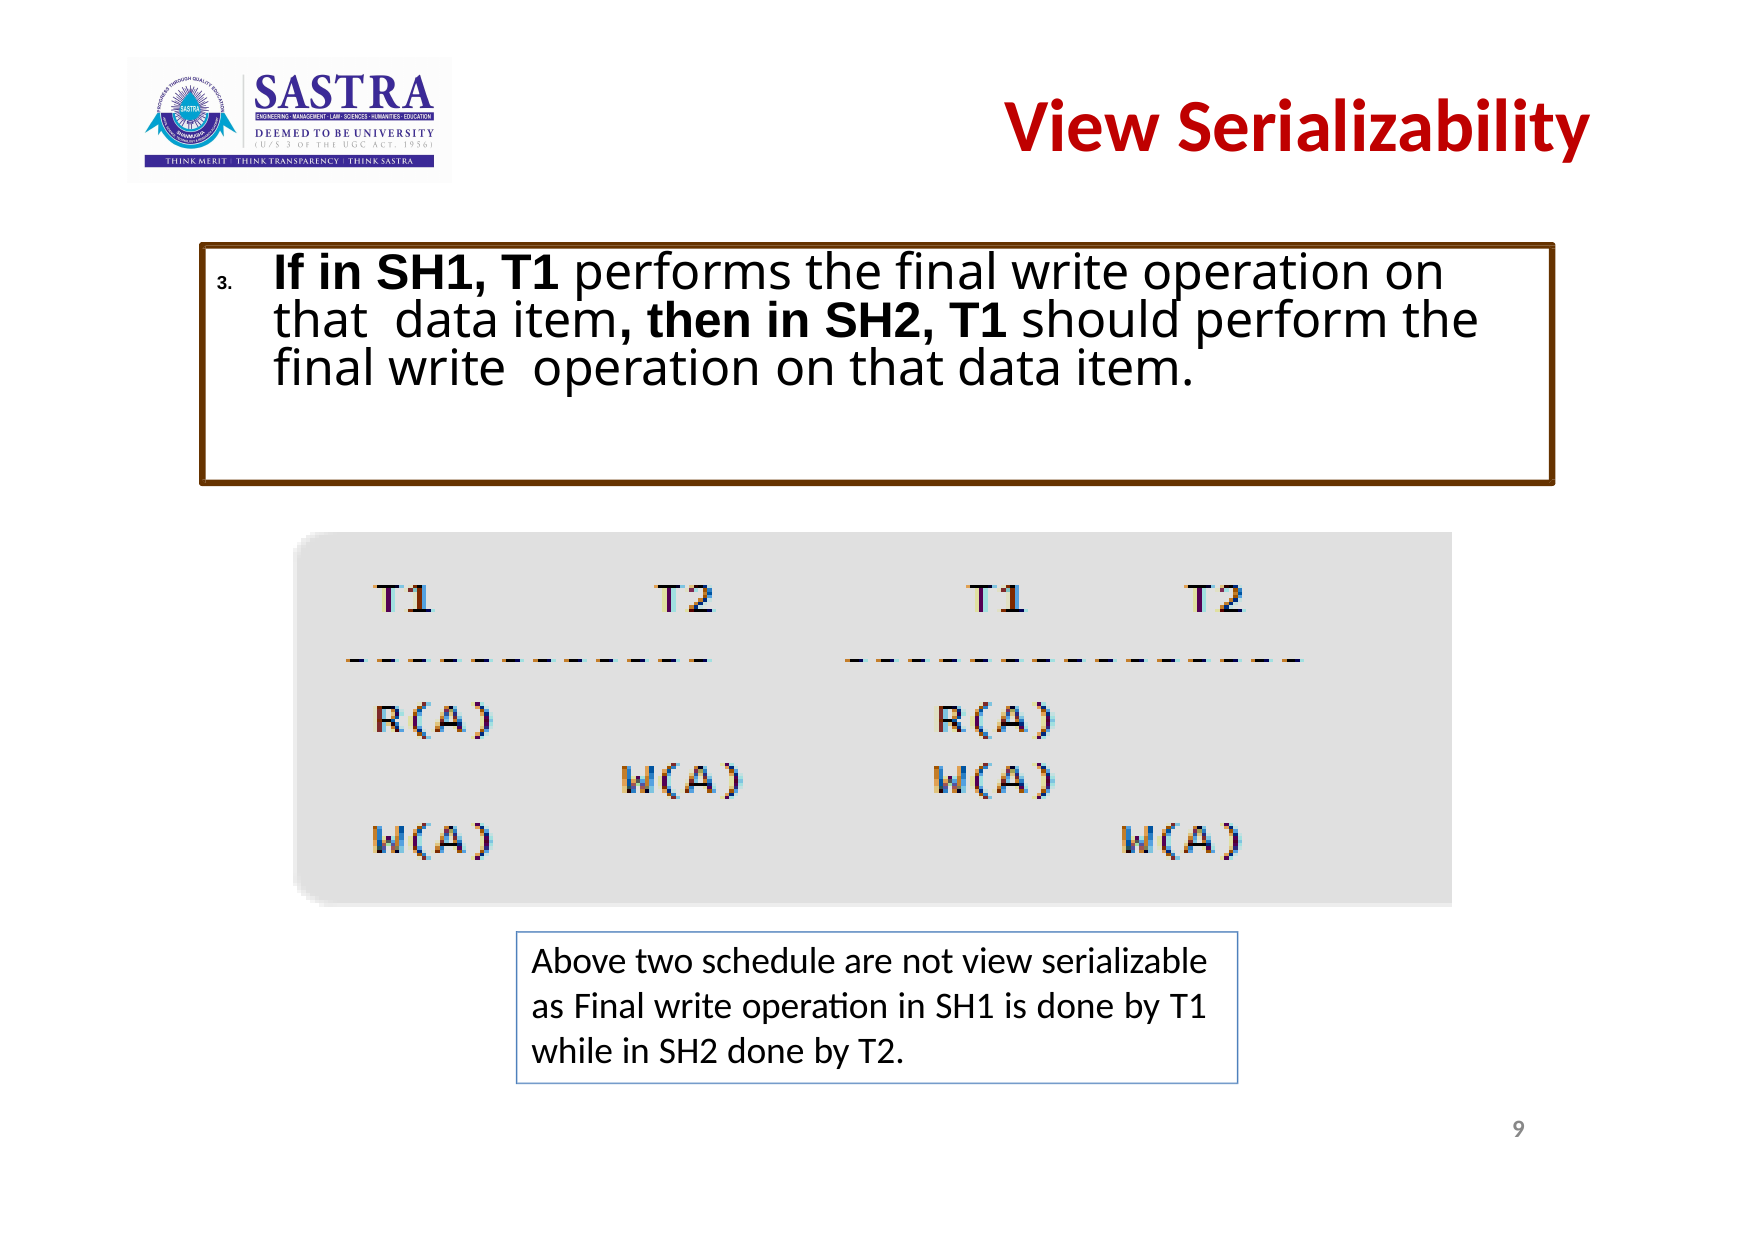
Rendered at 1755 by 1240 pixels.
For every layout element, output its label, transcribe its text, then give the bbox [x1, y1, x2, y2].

text_box [515, 931, 1239, 1085]
text_box Above two schedule are not view serializable as Final write operation in SH1 is done by T1 while in SH2 done by T2. [529, 934, 1218, 1072]
picture [127, 57, 452, 183]
text_box 3. If in SH1, T1 performs the final write operation on that data item, then in SH2, T1 should perform the final write operation on that data item. [214, 236, 1525, 395]
title View Serializability [1002, 73, 1596, 284]
text_box [199, 242, 1556, 487]
slide_number 9 [1505, 1112, 1544, 1240]
picture [293, 531, 1453, 908]
